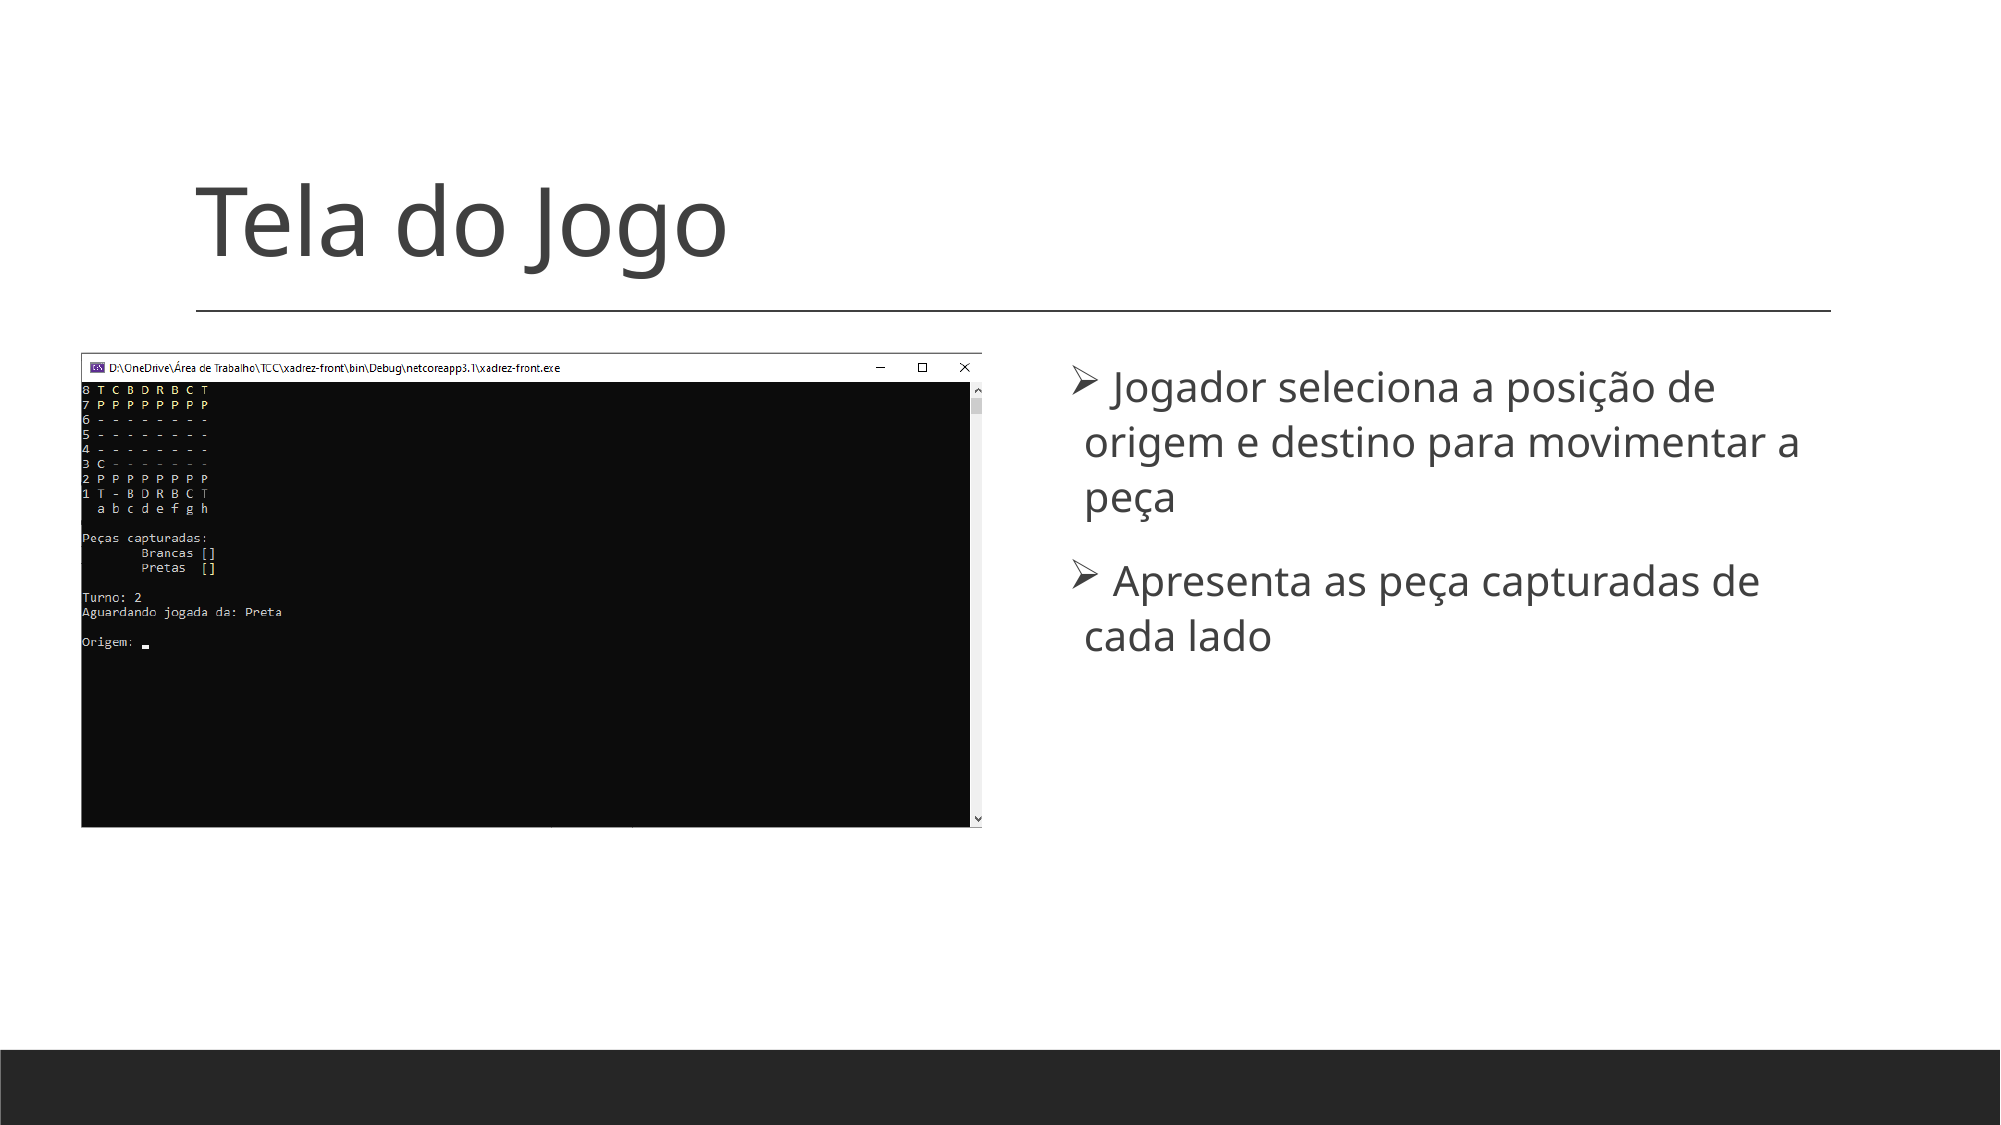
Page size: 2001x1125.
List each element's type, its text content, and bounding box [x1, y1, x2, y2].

list Jogador seleciona a posição de origem e destino para movimentar a peça Apresenta as peça capturadas de cada lado [1068, 347, 1830, 963]
title Tela do Jogo [180, 47, 1830, 285]
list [81, 352, 983, 828]
